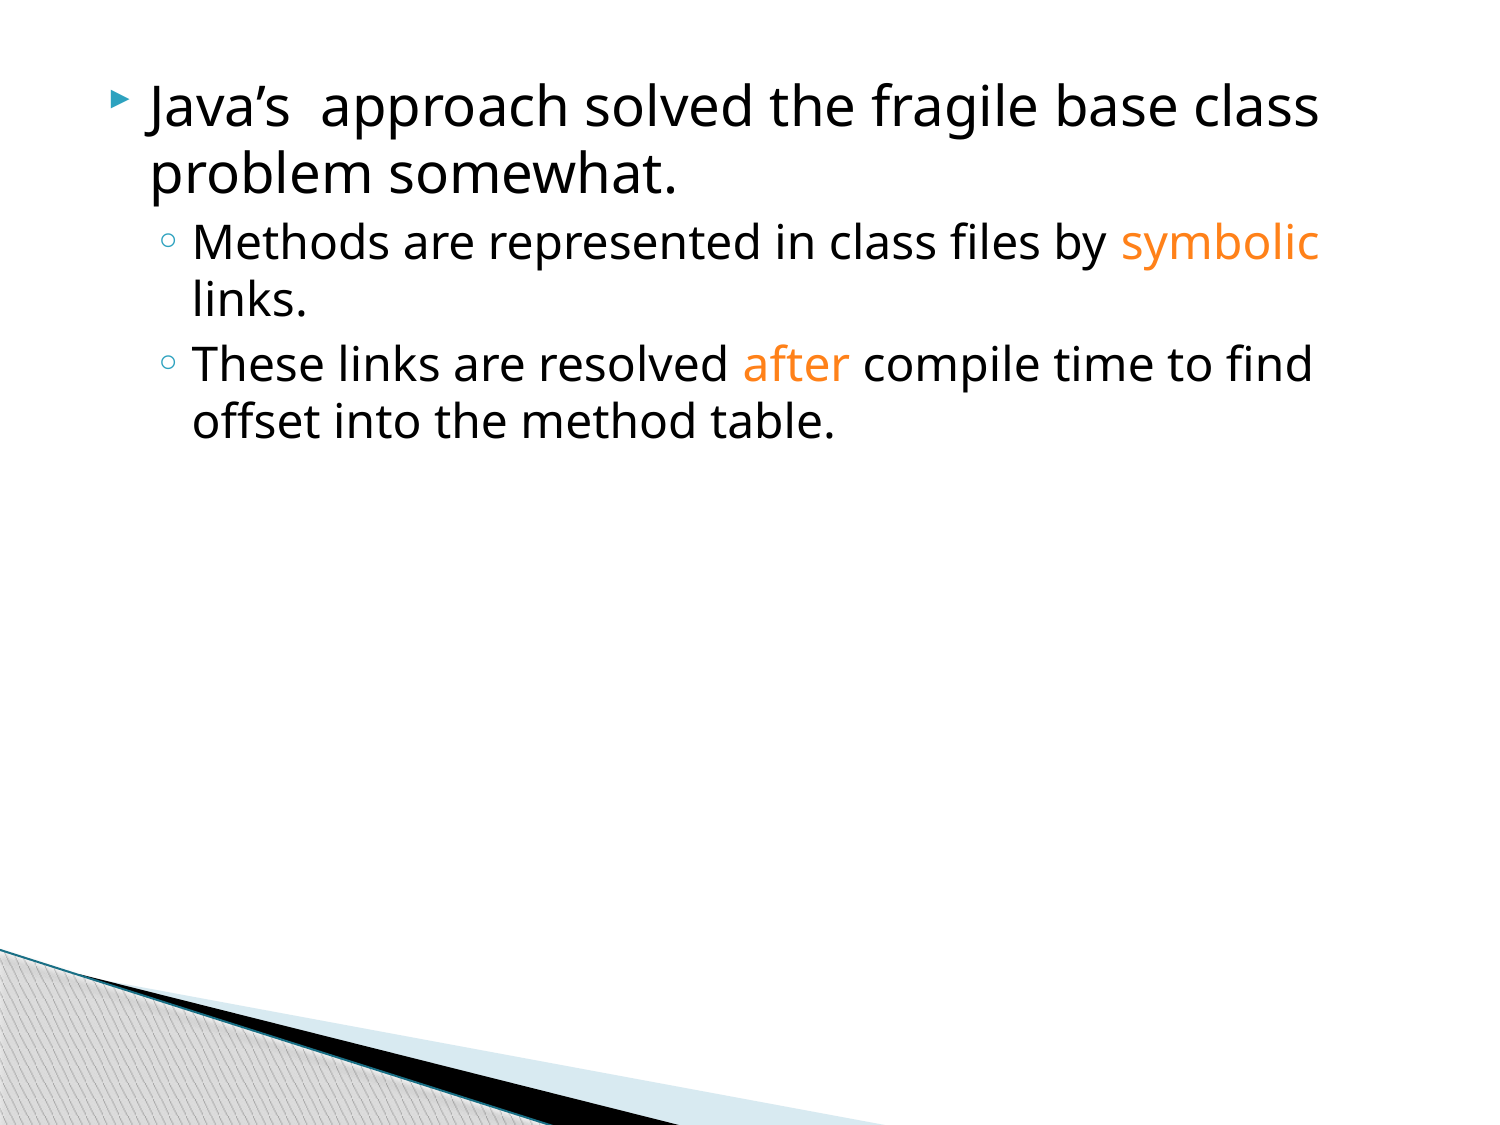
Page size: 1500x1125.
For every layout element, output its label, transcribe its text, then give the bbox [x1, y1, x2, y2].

list Java’s approach solved the fragile base class problem somewhat. Methods are represented in class files by symbolic links. These links are resolved after compile time to find offset into the method table. [75, 62, 1425, 1075]
